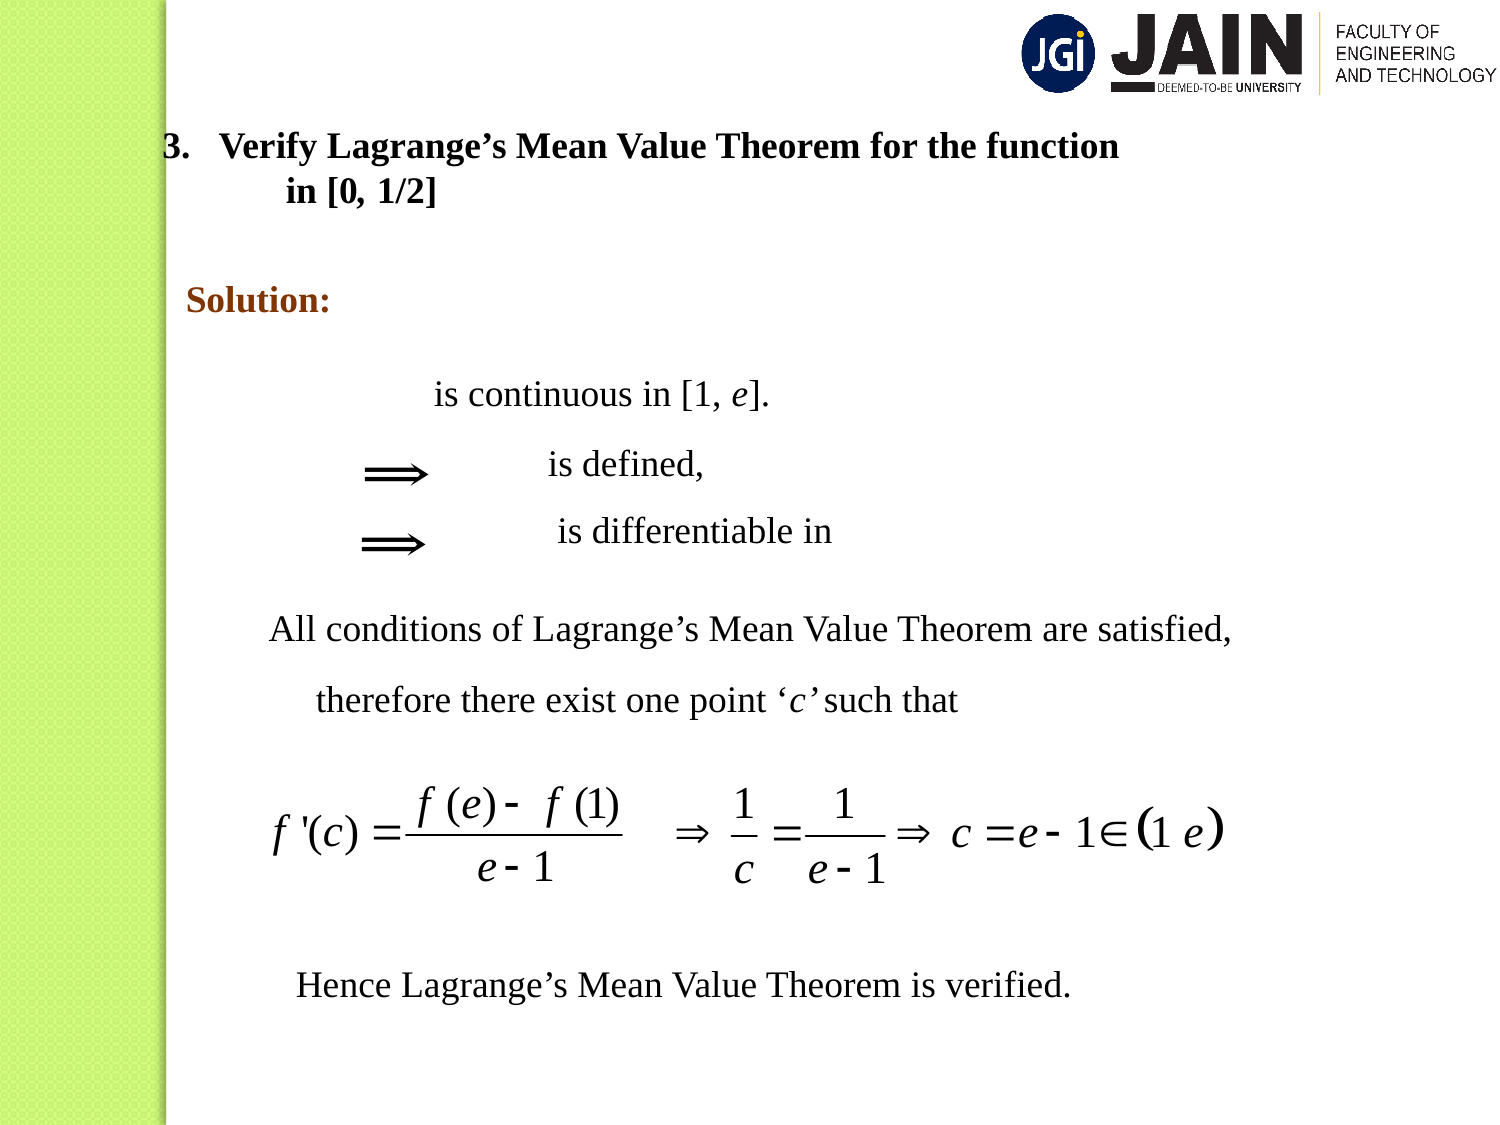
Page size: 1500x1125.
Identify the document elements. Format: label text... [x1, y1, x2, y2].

picture [668, 774, 1230, 894]
text_box therefore there exist one point ‘c’ such that [301, 667, 1260, 727]
text_box All conditions of Lagrange’s Mean Value Theorem are satisfied, [253, 596, 1282, 657]
picture [257, 774, 633, 892]
text_box Hence Lagrange’s Mean Value Theorem is verified. [271, 952, 1471, 1013]
text_box Solution: [171, 267, 372, 327]
picture [1013, 0, 1500, 113]
